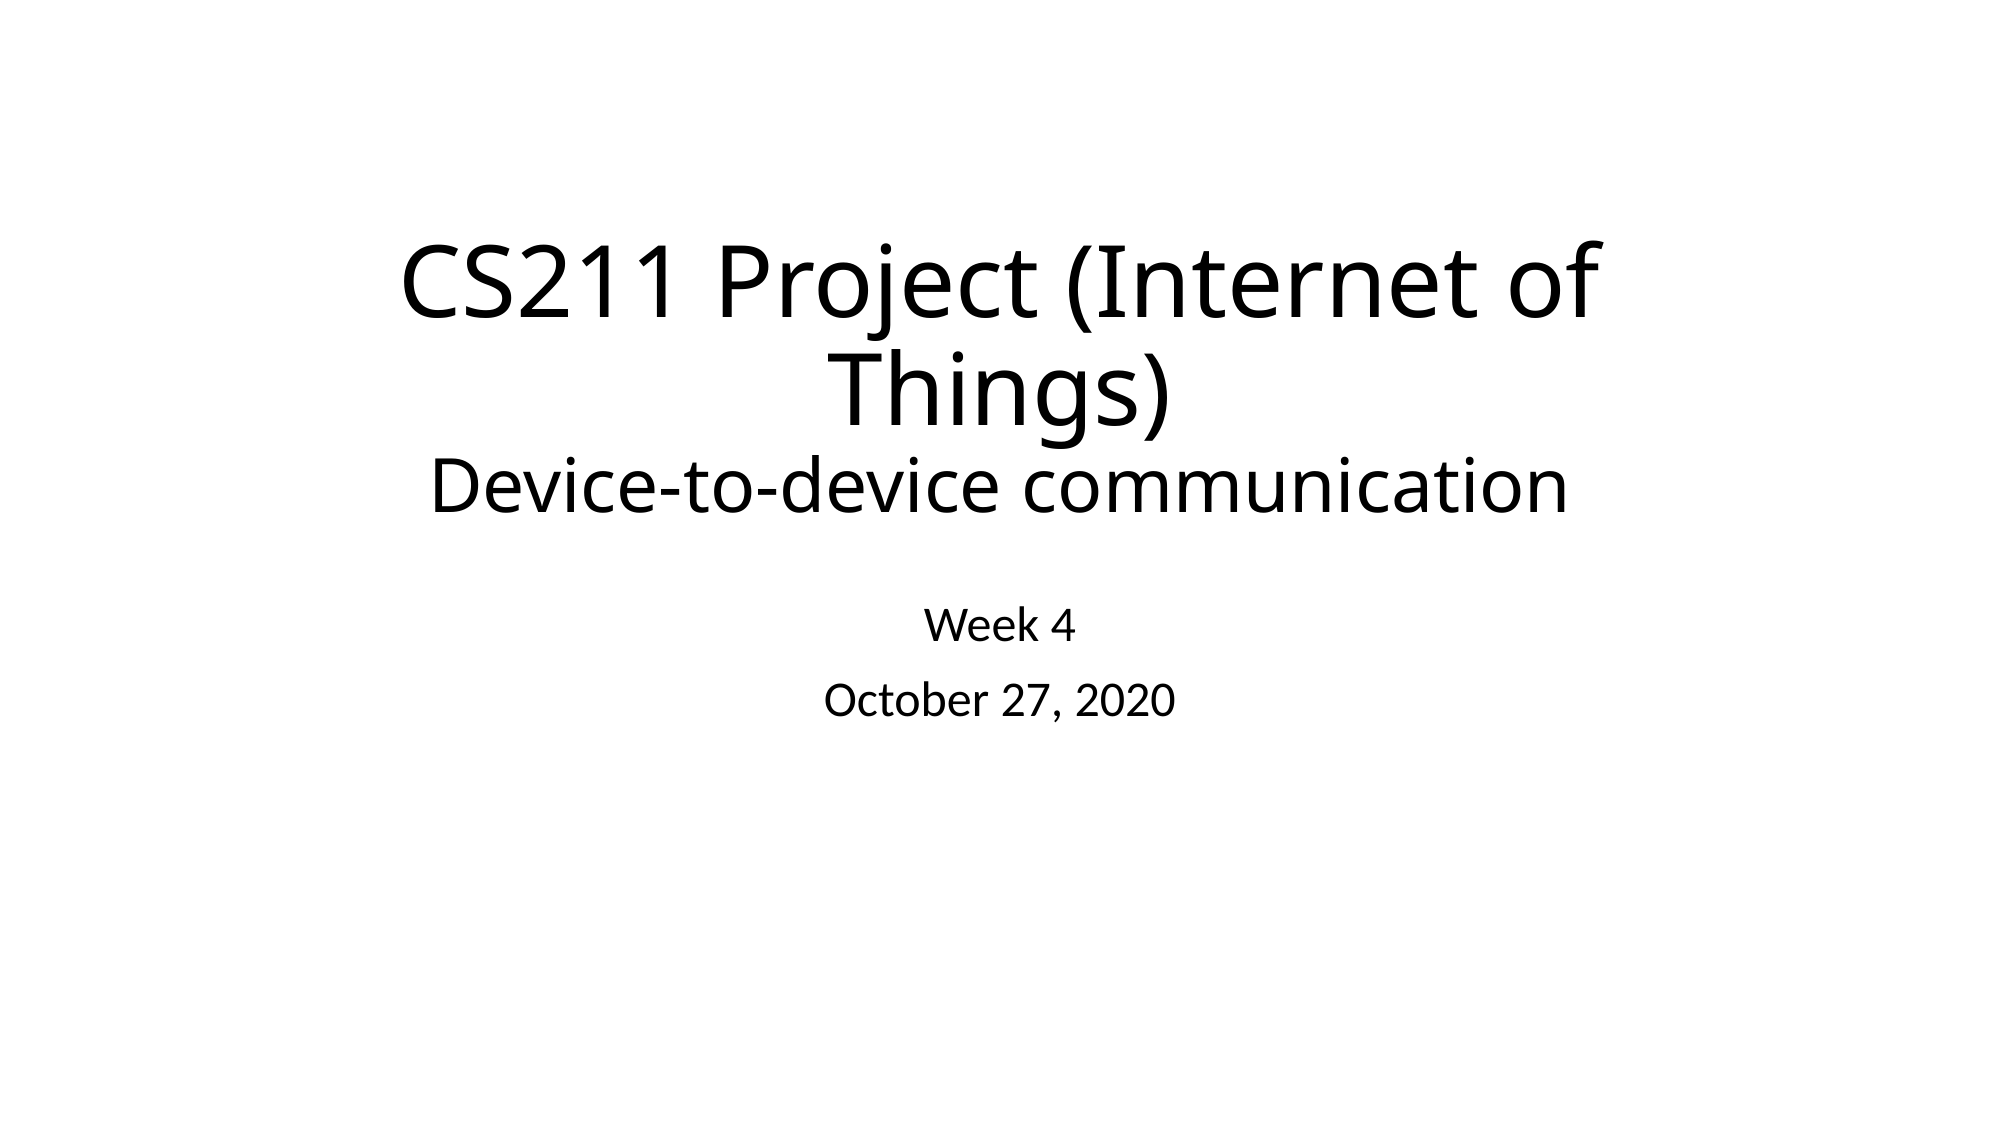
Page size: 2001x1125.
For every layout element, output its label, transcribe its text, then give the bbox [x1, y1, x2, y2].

subtitle Week 4 October 27, 2020 [249, 590, 1750, 863]
title CS211 Project (Internet of Things) Device-to-device communication [249, 184, 1750, 576]
